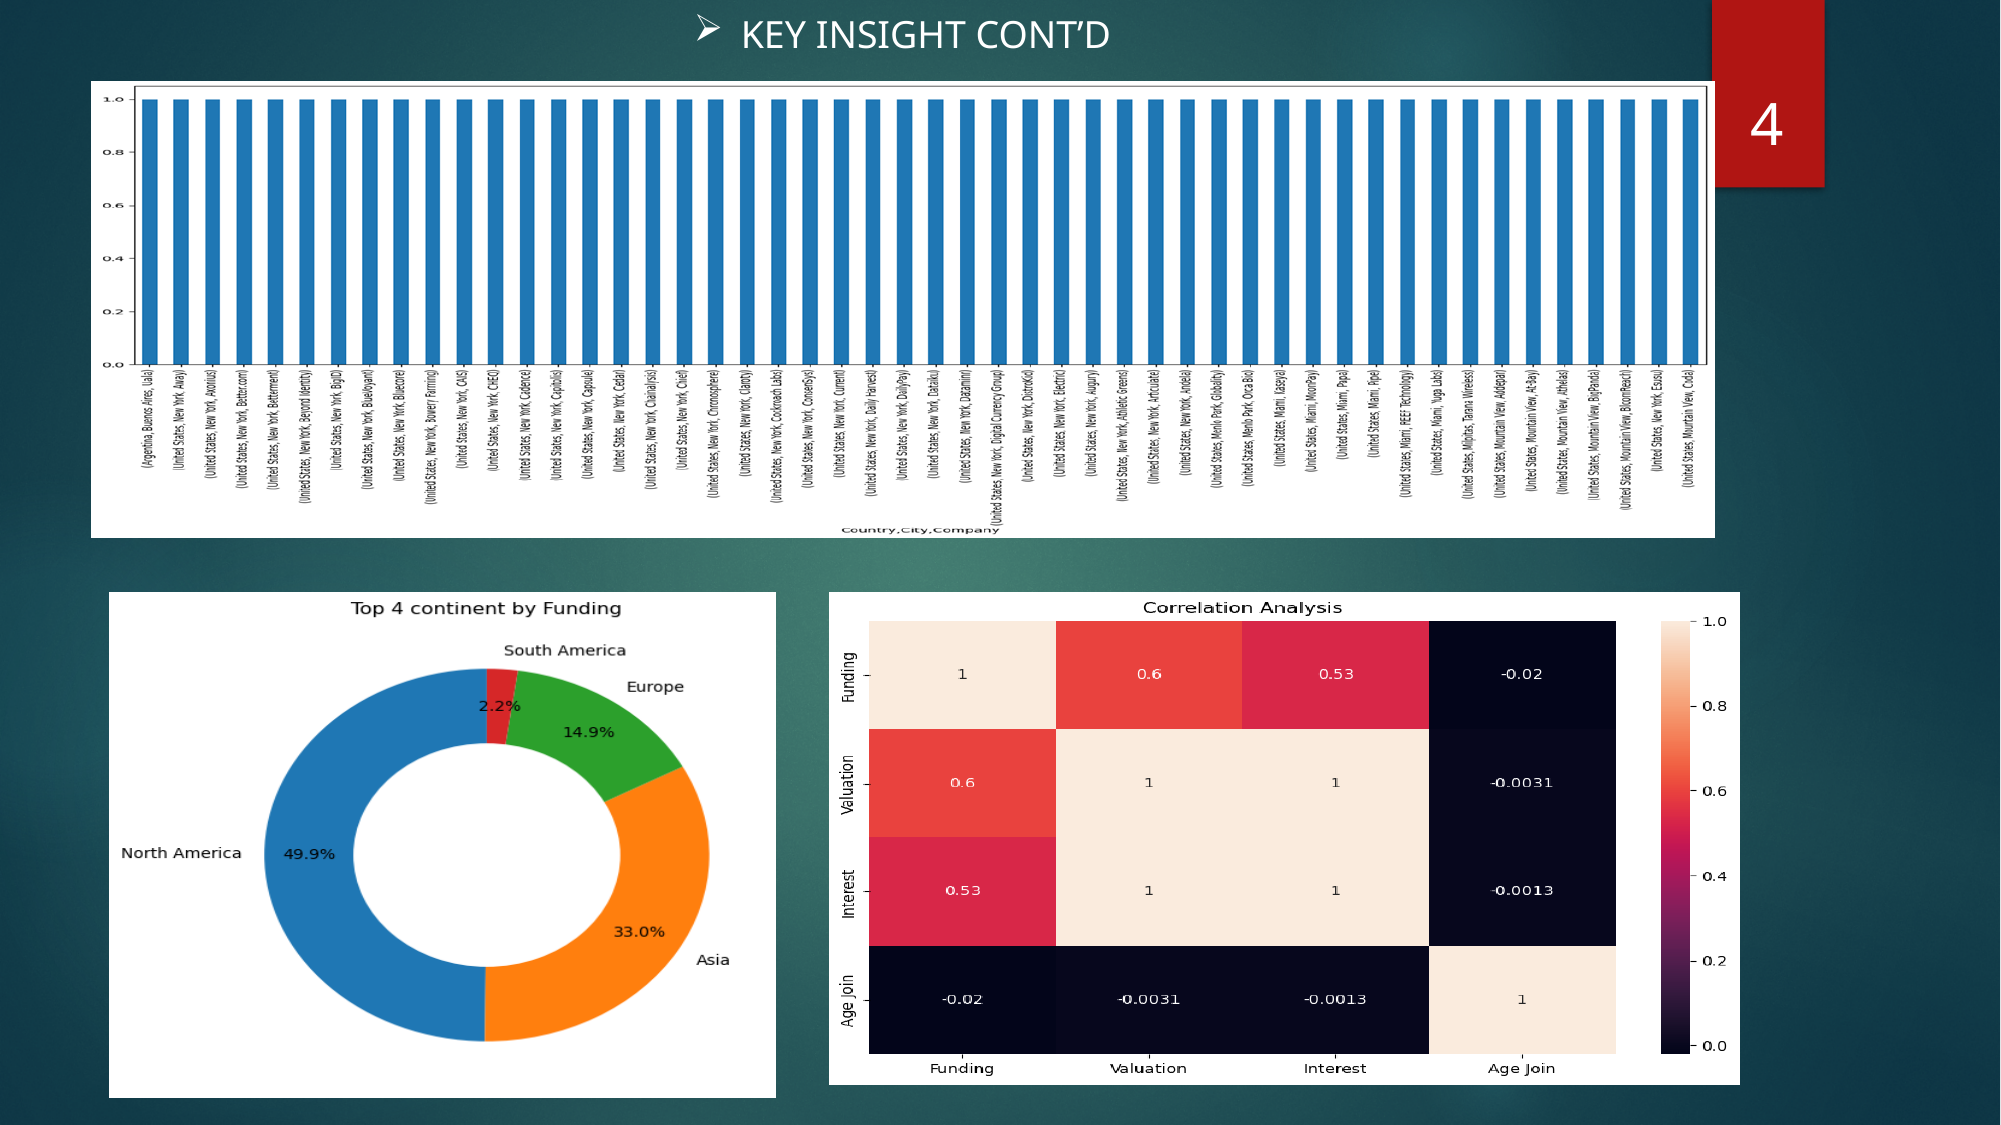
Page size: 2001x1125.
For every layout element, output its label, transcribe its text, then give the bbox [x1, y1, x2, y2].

picture [0, 0, 1716, 1125]
picture [829, 592, 1740, 1125]
text_box KEY INSIGHT CONT’D [611, 3, 1195, 63]
slide_number 4 [1698, 48, 1836, 175]
